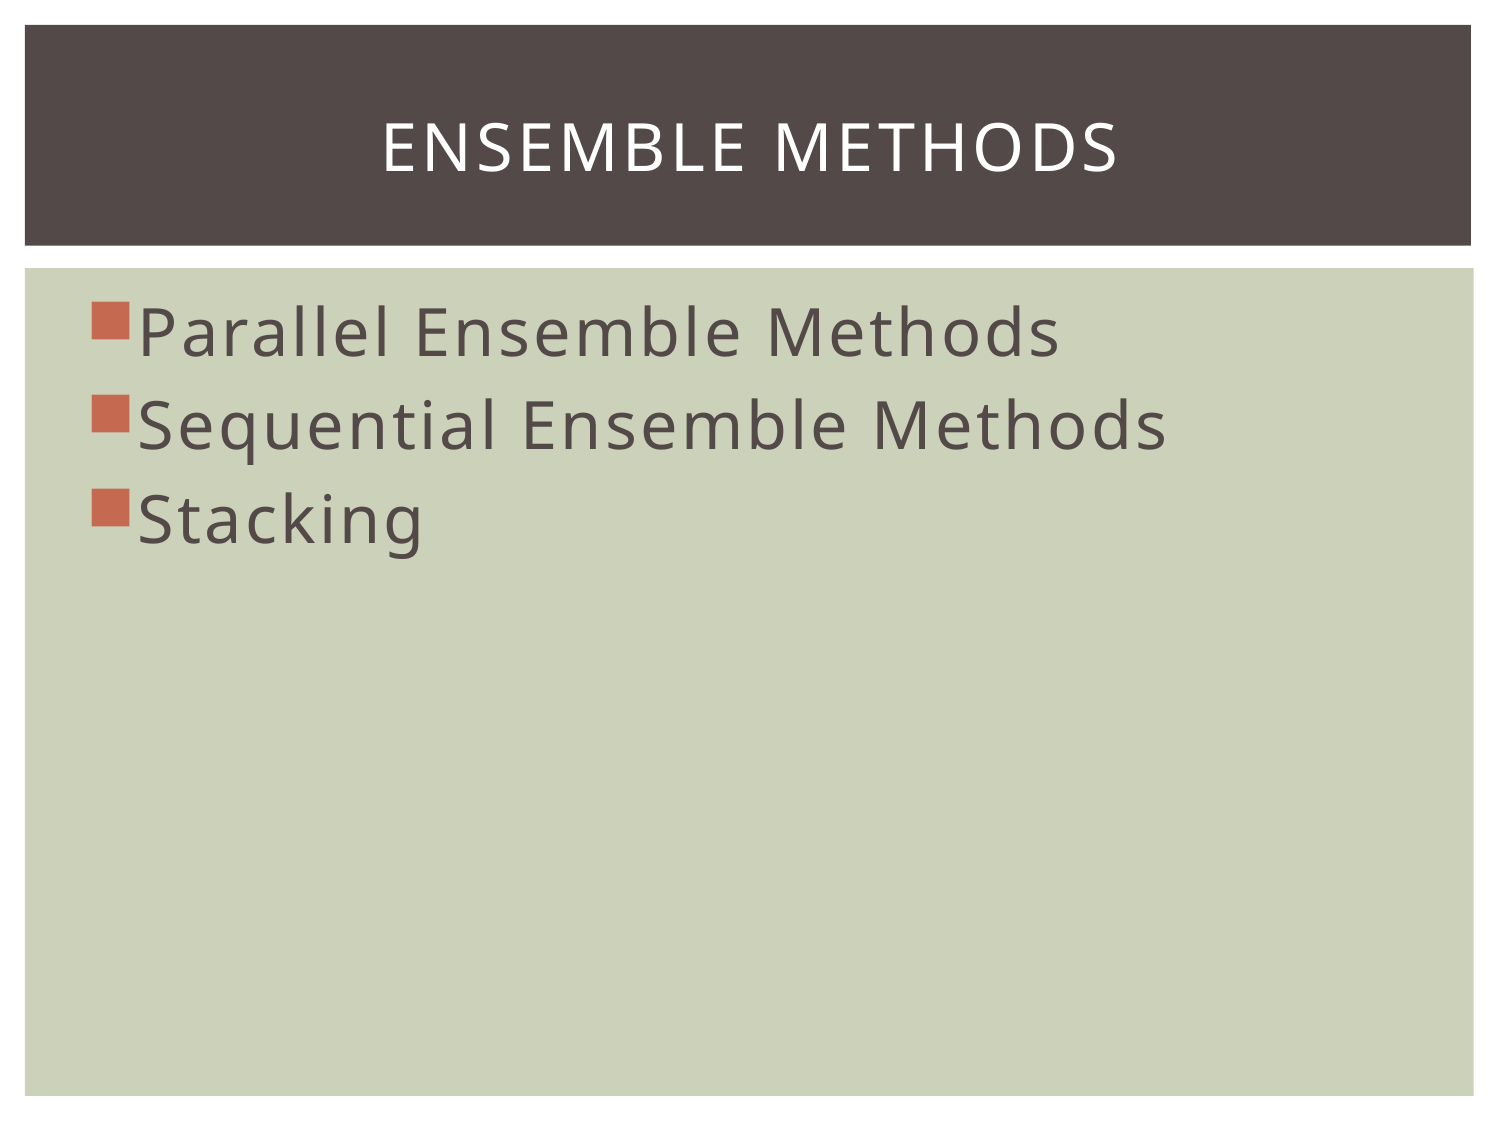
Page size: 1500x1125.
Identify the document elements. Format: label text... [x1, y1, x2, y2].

title Ensemble methods [62, 58, 1438, 232]
list Parallel Ensemble Methods Sequential Ensemble Methods Stacking [62, 281, 1442, 1005]
